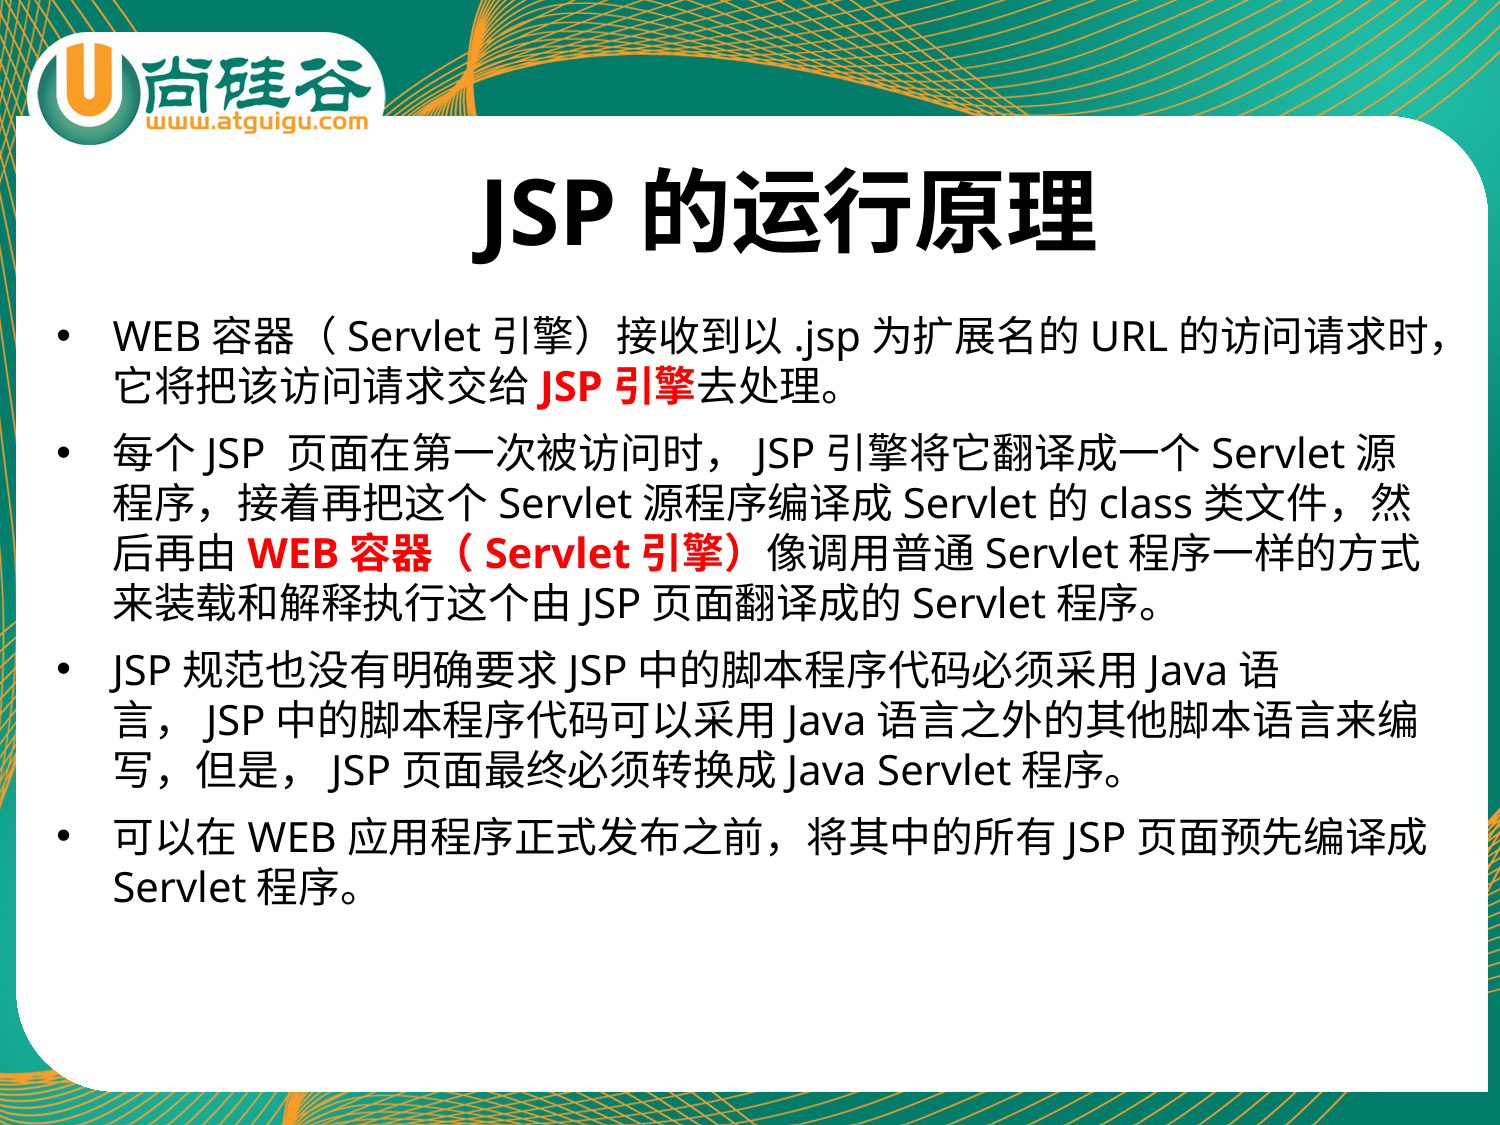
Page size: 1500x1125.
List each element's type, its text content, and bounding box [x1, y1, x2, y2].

picture [0, 0, 1500, 1125]
title JSP的运行原理 [123, 115, 1474, 303]
list WEB容器（Servlet引擎）接收到以.jsp为扩展名的URL的访问请求时，它将把该访问请求交给JSP引擎去处理。 每个JSP 页面在第一次被访问时，JSP引擎将它翻译成一个Servlet源程序，接着再把这个Servlet源程序编译成Servlet的class类文件，然后再由WEB容器（Servlet引擎）像调用普通Servlet程序一样的方式来装载和解释执行这个由JSP页面翻译成的Servlet程序。 JSP规范也没有明确要求JSP中的脚本程序代码必须采用Java语言，JSP中的脚本程序代码可以采用Java语言之外的其他脚本语言来编写，但是，JSP页面最终必须转换成Java Servlet程序。 可以在WEB应用程序正式发布之前，将其中的所有JSP页面预先编译成Servlet程序。 [41, 302, 1447, 946]
